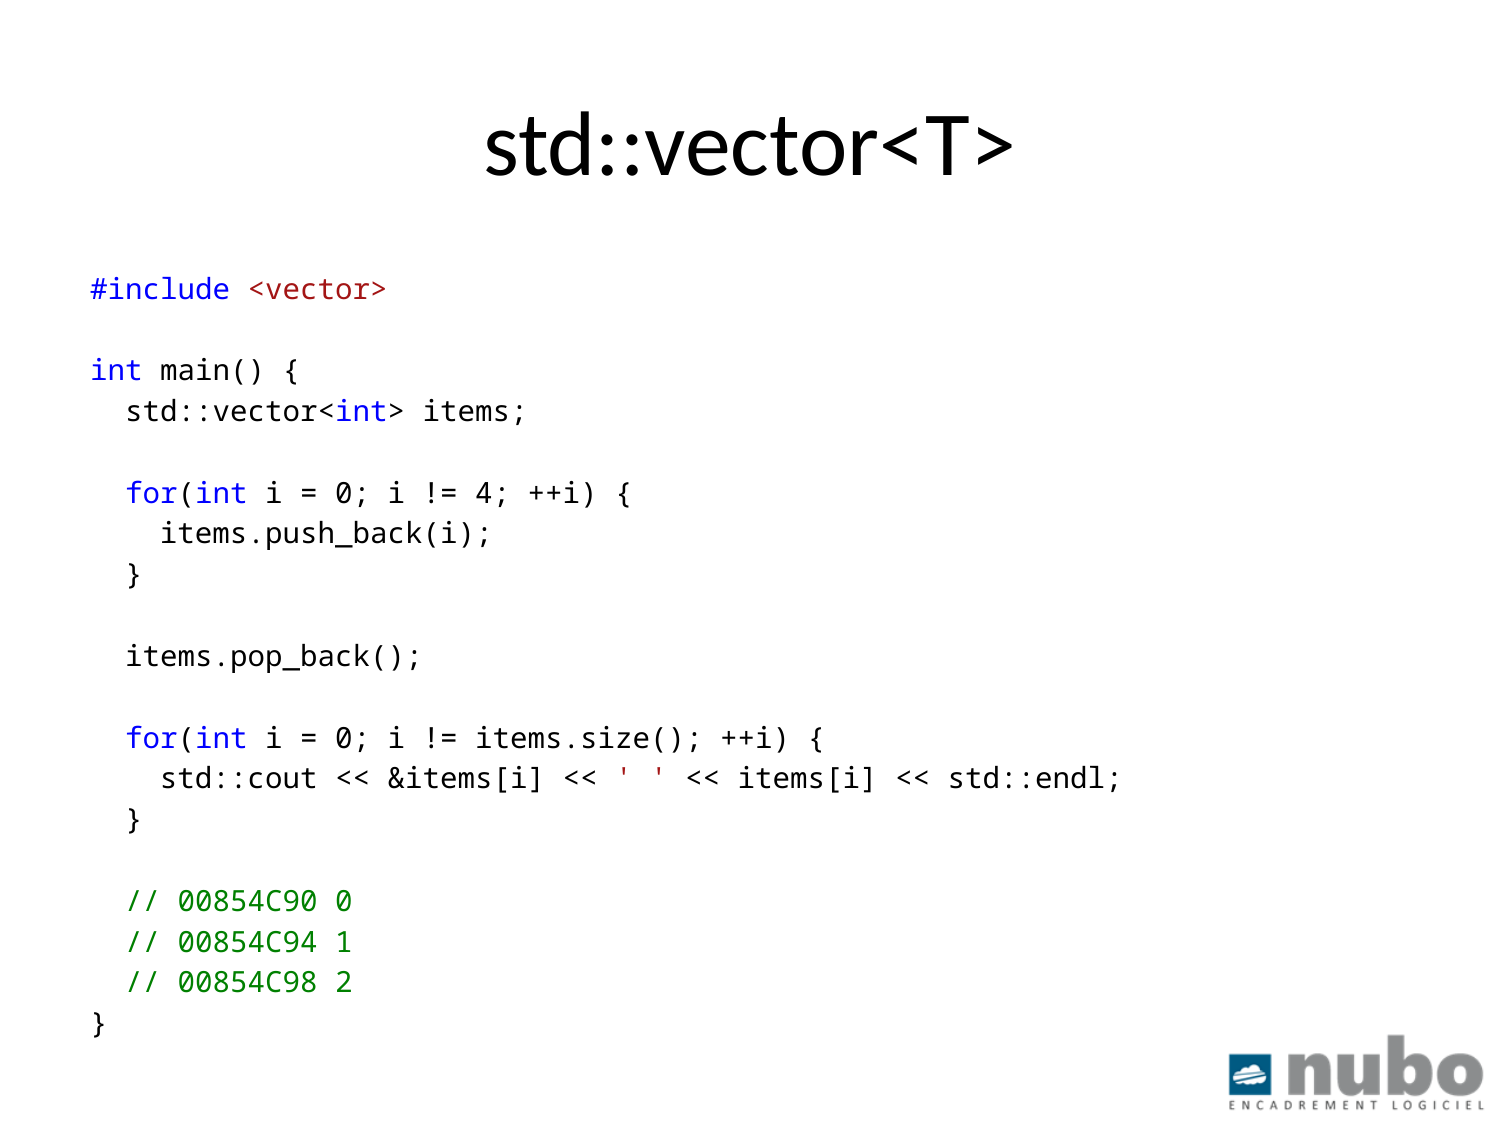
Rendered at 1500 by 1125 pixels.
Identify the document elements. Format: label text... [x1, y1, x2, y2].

picture [1226, 1032, 1488, 1113]
list #include <vector> int main() { std::vector<int> items; for(int i = 0; i != 4; ++i) { items.push_back(i); } items.pop_back(); for(int i = 0; i != items.size(); ++i) { std::cout << &items[i] << ' ' << items[i] << std::endl; } // 00854C90 0 // 00854C94 1 // 00854C98 2 } [75, 262, 1425, 1005]
title std::vector<T> [75, 45, 1425, 233]
